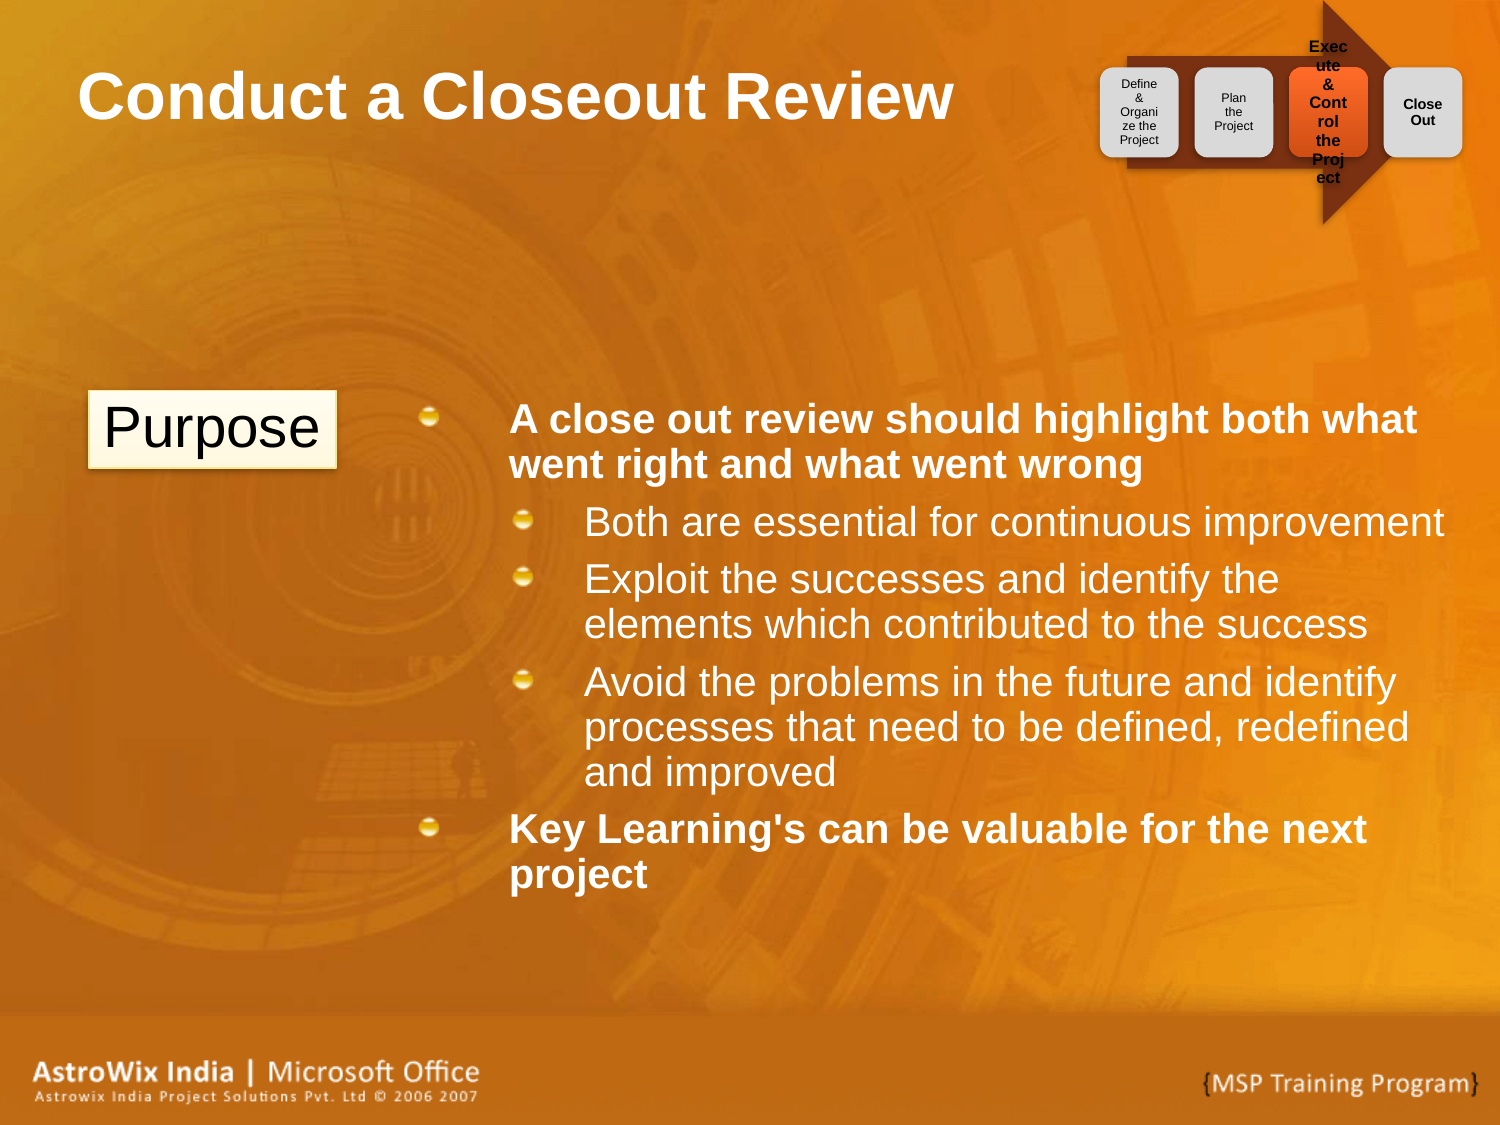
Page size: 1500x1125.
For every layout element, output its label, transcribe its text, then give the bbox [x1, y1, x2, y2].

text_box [1099, 0, 1463, 226]
title Conduct a Closeout Review [62, 54, 1094, 143]
list A close out review should highlight both what went right and what went wrong Both are essential for continuous improvement Exploit the successes and identify the elements which contributed to the success Avoid the problems in the future and identify processes that need to be defined, redefined and improved Key Learning's can be valuable for the next project [399, 390, 1463, 921]
text_box Purpose [88, 390, 337, 469]
picture [0, 0, 1500, 1125]
